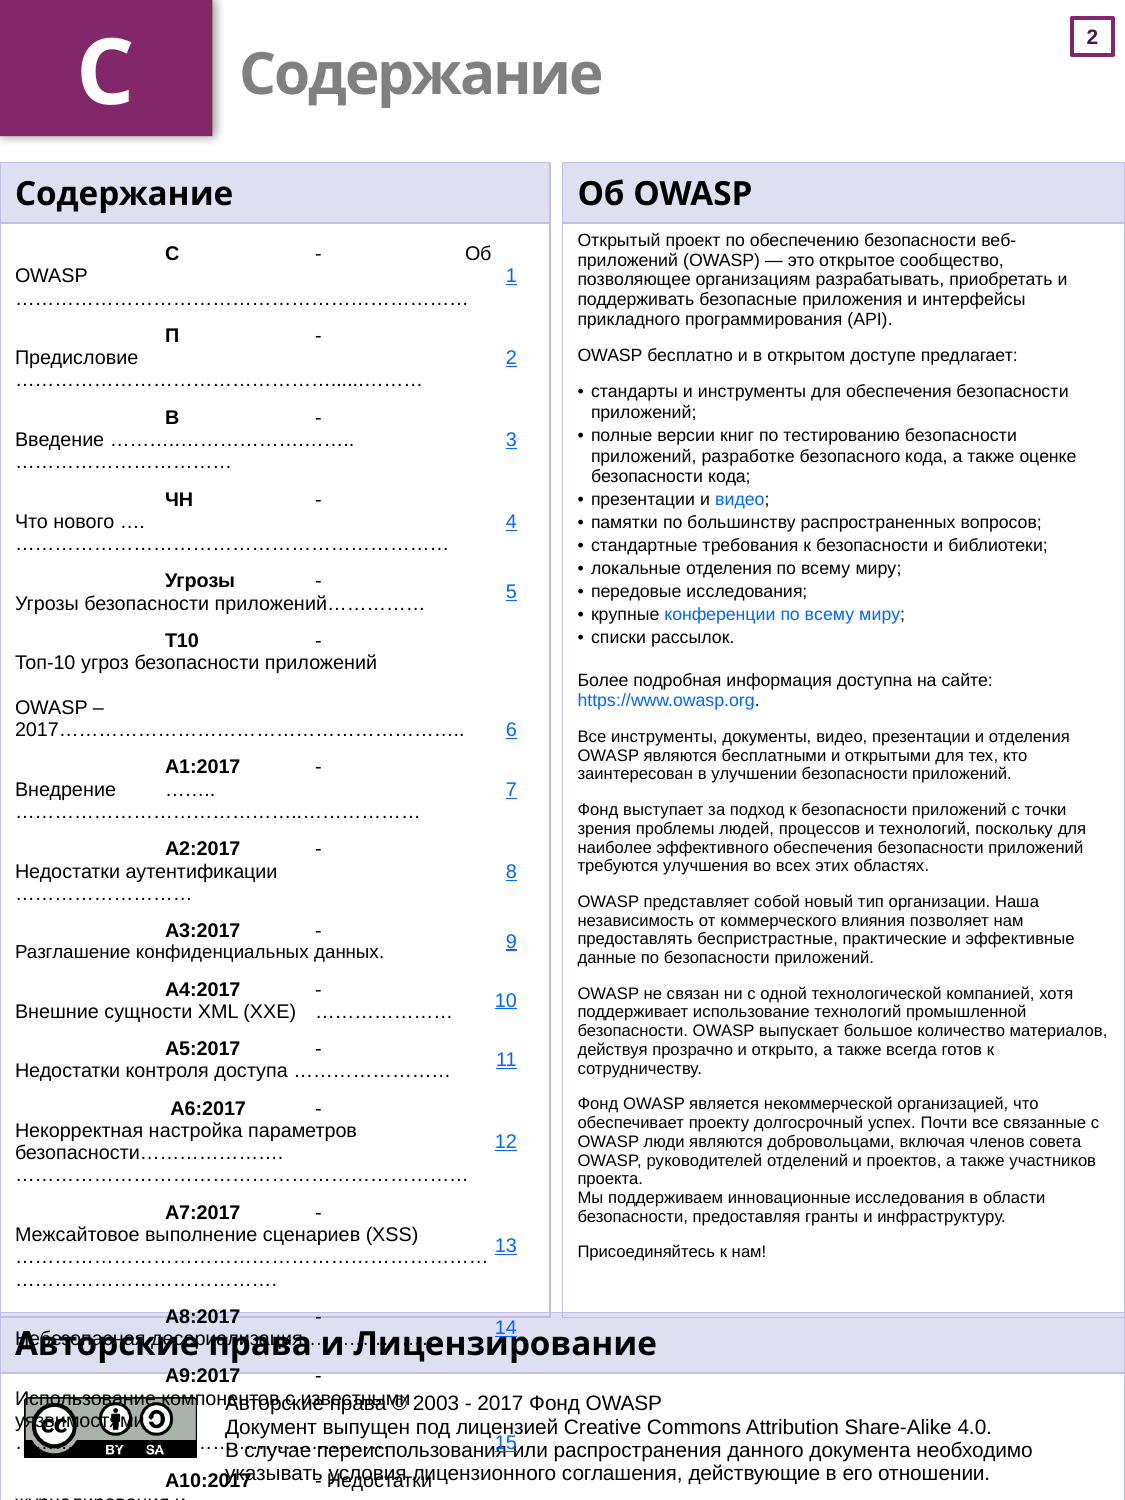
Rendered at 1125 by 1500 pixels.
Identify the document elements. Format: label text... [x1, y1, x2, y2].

table_cell A2:2017 - Недостатки аутентификации ……………………… [0, 830, 492, 912]
table_cell ЧН - Что нового ….………………………………………………………… [0, 481, 492, 562]
table_cell П - Предисловие …………………………………………......……… [0, 317, 492, 399]
picture [24, 1397, 197, 1459]
table_cell 16 [492, 1461, 555, 1500]
table_cell 7 [492, 748, 555, 830]
table_cell Т10 - Топ-10 угроз безопасности приложений OWASP – 2017…………………………………………………….. [0, 622, 492, 748]
table_cell A9:2017 - Использование компонентов с известными уязвимостями .………………………………………………… [0, 1357, 492, 1461]
table_cell 11 [492, 1030, 555, 1090]
table_cell [1, 224, 549, 235]
table_header Авторские права и Лицензирование [555, 1313, 1124, 1372]
table_cell A4:2017 - Внешние сущности XML (XXE) ………………… [0, 970, 492, 1030]
title Содержание [225, 12, 1125, 138]
table_header Содержание [1, 163, 549, 222]
table_cell 6 [492, 622, 555, 748]
table_cell A8:2017 - Небезопасная десериализация………………… [0, 1298, 492, 1357]
table_cell A5:2017 - Недостатки контроля доступа …………………… [0, 1030, 492, 1090]
table_cell В - Введение ………..……………….……..…………………………… [0, 399, 492, 481]
list С [0, 0, 214, 138]
table_header С - Об OWASP …………………………………………………………… [0, 235, 492, 317]
table_cell A3:2017 - Разглашение конфиденциальных данных. [0, 912, 492, 970]
table_cell 15 [492, 1357, 555, 1461]
table_cell A10:2017 - Недостатки журналирования и мониторинга……………………………………………………………………….…..….. [0, 1461, 492, 1500]
table_cell 13 [492, 1194, 555, 1298]
table_cell 8 [492, 830, 555, 912]
table_header 1 [492, 235, 555, 317]
table_cell 3 [492, 399, 555, 481]
table_header Об OWASP [563, 163, 1124, 222]
table_cell 5 [492, 562, 555, 622]
table_cell A7:2017 - Межсайтовое выполнение сценариев (XSS)…………………………………………………………………………………………………. [0, 1194, 492, 1298]
table_cell 9 [492, 912, 555, 970]
table_cell Авторские права © 2003 - 2017 Фонд OWASP Документ выпущен под лицензией Creative Commons Attribution Share-Alike 4.0. В случае переиспользования или распространения данного документа необходимо указывать условия лицензионного соглашения, действующие в его отношении. [555, 1374, 1124, 1500]
table_cell 14 [492, 1298, 555, 1357]
table_cell A6:2017 - Некорректная настройка параметров безопасности………………….…………………………………………………………… [0, 1090, 492, 1194]
table_cell Открытый проект по обеспечению безопасности веб-приложений (OWASP) — это открытое сообщество, позволяющее организациям разрабатывать, приобретать и поддерживать безопасные приложения и интерфейсы прикладного программирования (API). OWASP бесплатно и в открытом доступе предлагает: стандарты и инструменты для обеспечения безопасности приложений; полные версии книг по тестированию безопасности приложений, разработке безопасного кода, а также оценке безопасности кода; презентации и видео; памятки по большинству распространенных вопросов; стандартные требования к безопасности и библиотеки; локальные отделения по всему миру; передовые исследования; крупные конференции по всему миру; списки рассылок. Более подробная информация доступна на сайте: https://www.owasp.org. Все инструменты, документы, видео, презентации и отделения OWASP являются бесплатными и открытыми для тех, кто заинтересован в улучшении безопасности приложений. Фонд выступает за подход к безопасности приложений с точки зрения проблемы людей, процессов и технологий, поскольку для наиболее эффективного обеспечения безопасности приложений требуются улучшения во всех этих областях. OWASP представляет собой новый тип организации. Наша независимость от коммерческого влияния позволяет нам предоставлять беспристрастные, практические и эффективные данные по безопасности приложений. OWASP не связан ни с одной технологической компанией, хотя поддерживает использование технологий промышленной безопасности. OWASP выпускает большое количество материалов, действуя прозрачно и открыто, а также всегда готов к сотрудничеству. Фонд OWASP является некоммерческой организацией, что обеспечивает проекту долгосрочный успех. Почти все связанные с OWASP люди являются добровольцами, включая членов совета OWASP, руководителей отделений и проектов, а также участников проекта. Мы поддерживаем инновационные исследования в области безопасности, предоставляя гранты и инфраструктуру. Присоединяйтесь к нам! [563, 224, 1124, 1317]
table_cell 2 [492, 317, 555, 399]
table_cell 4 [492, 481, 555, 562]
table_cell 12 [492, 1090, 555, 1194]
table_cell Угрозы - Угрозы безопасности приложений…………… [0, 562, 492, 622]
table_cell A1:2017 - Внедрение ……..……………………………………..……………… [0, 748, 492, 830]
table_cell 10 [492, 970, 555, 1030]
